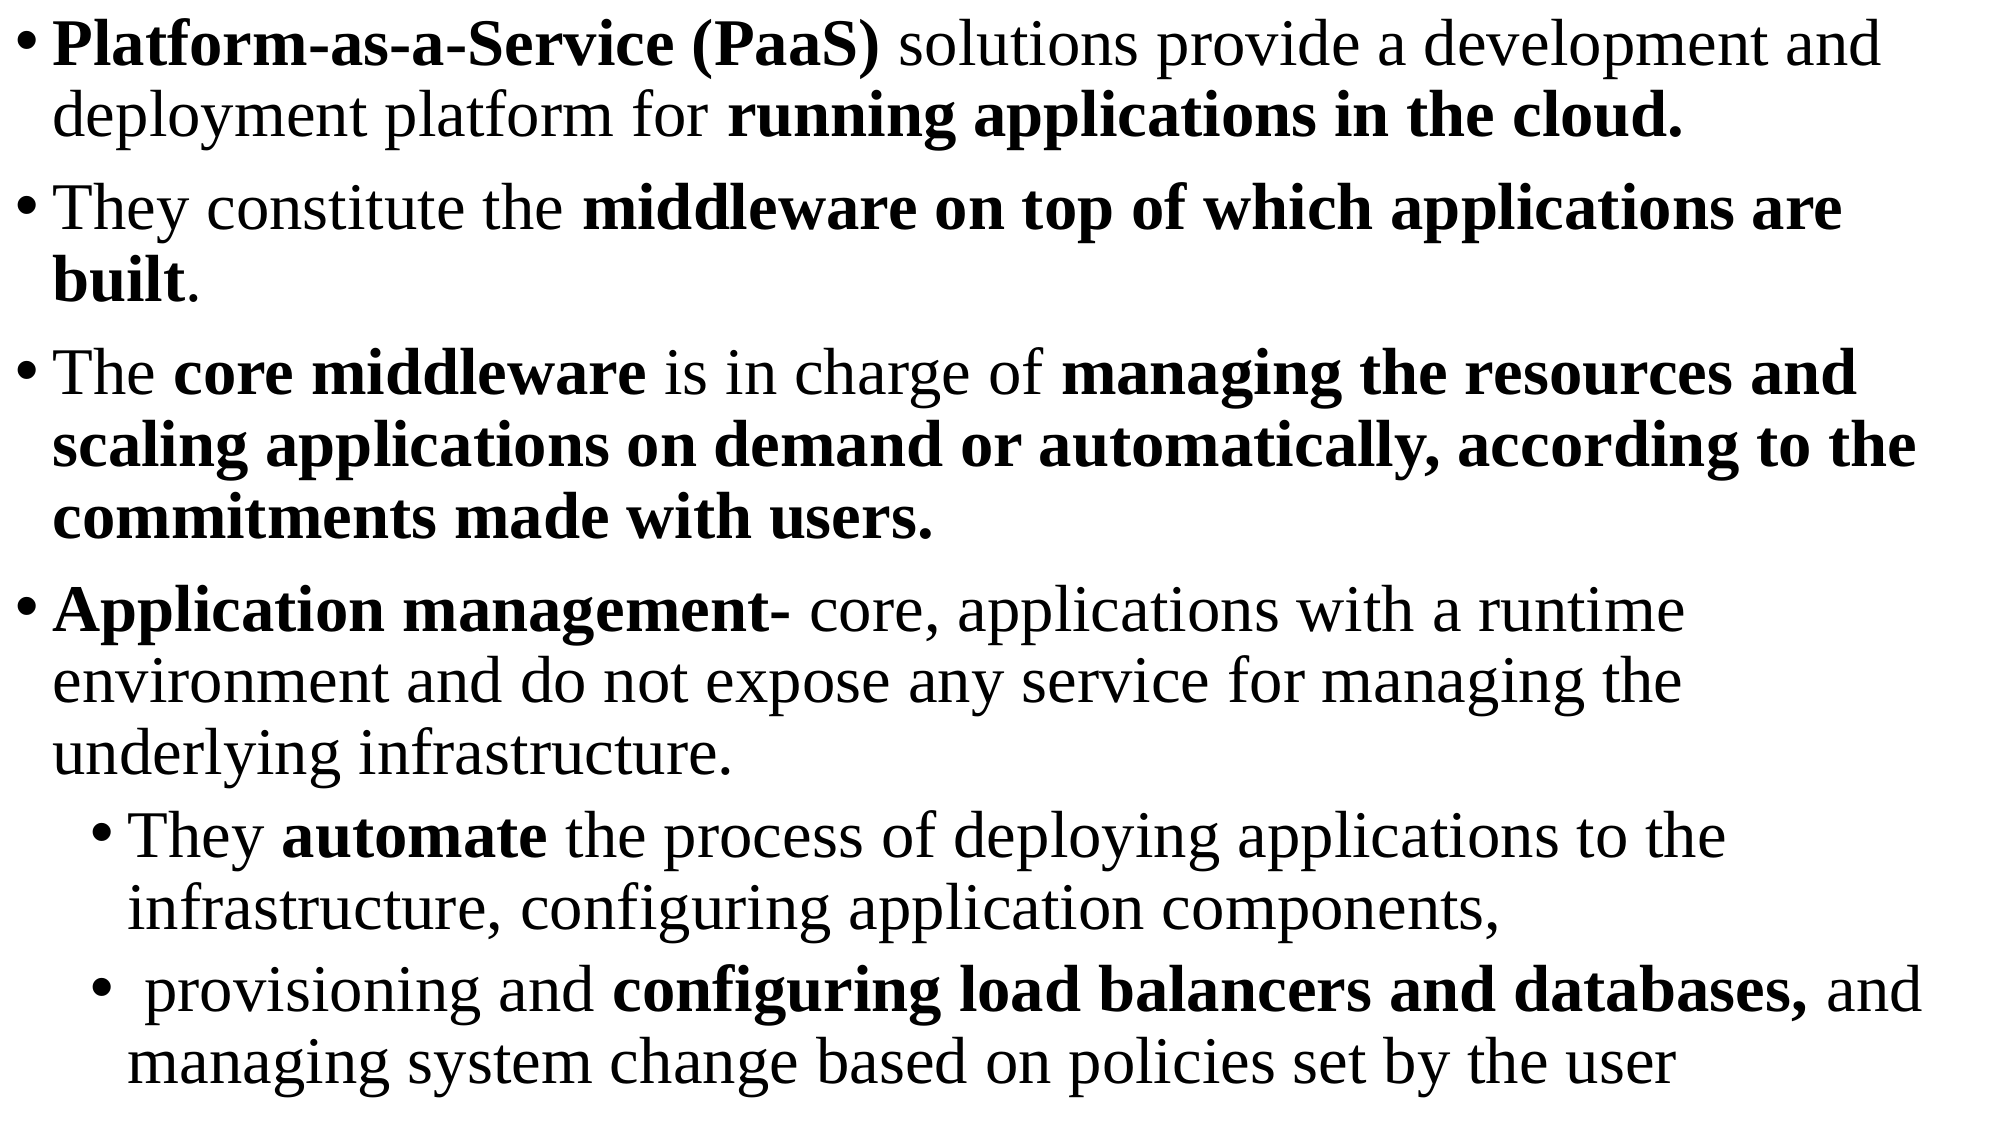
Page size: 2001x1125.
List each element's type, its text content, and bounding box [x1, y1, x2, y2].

list Platform-as-a-Service (PaaS) solutions provide a development and deployment platform for running applications in the cloud. They constitute the middleware on top of which applications are built. The core middleware is in charge of managing the resources and scaling applications on demand or automatically, according to the commitments made with users. Application management- core, applications with a runtime environment and do not expose any service for managing the underlying infrastructure. They automate the process of deploying applications to the infrastructure, configuring application components, provisioning and configuring load balancers and databases, and managing system change based on policies set by the user [0, 0, 2000, 1125]
